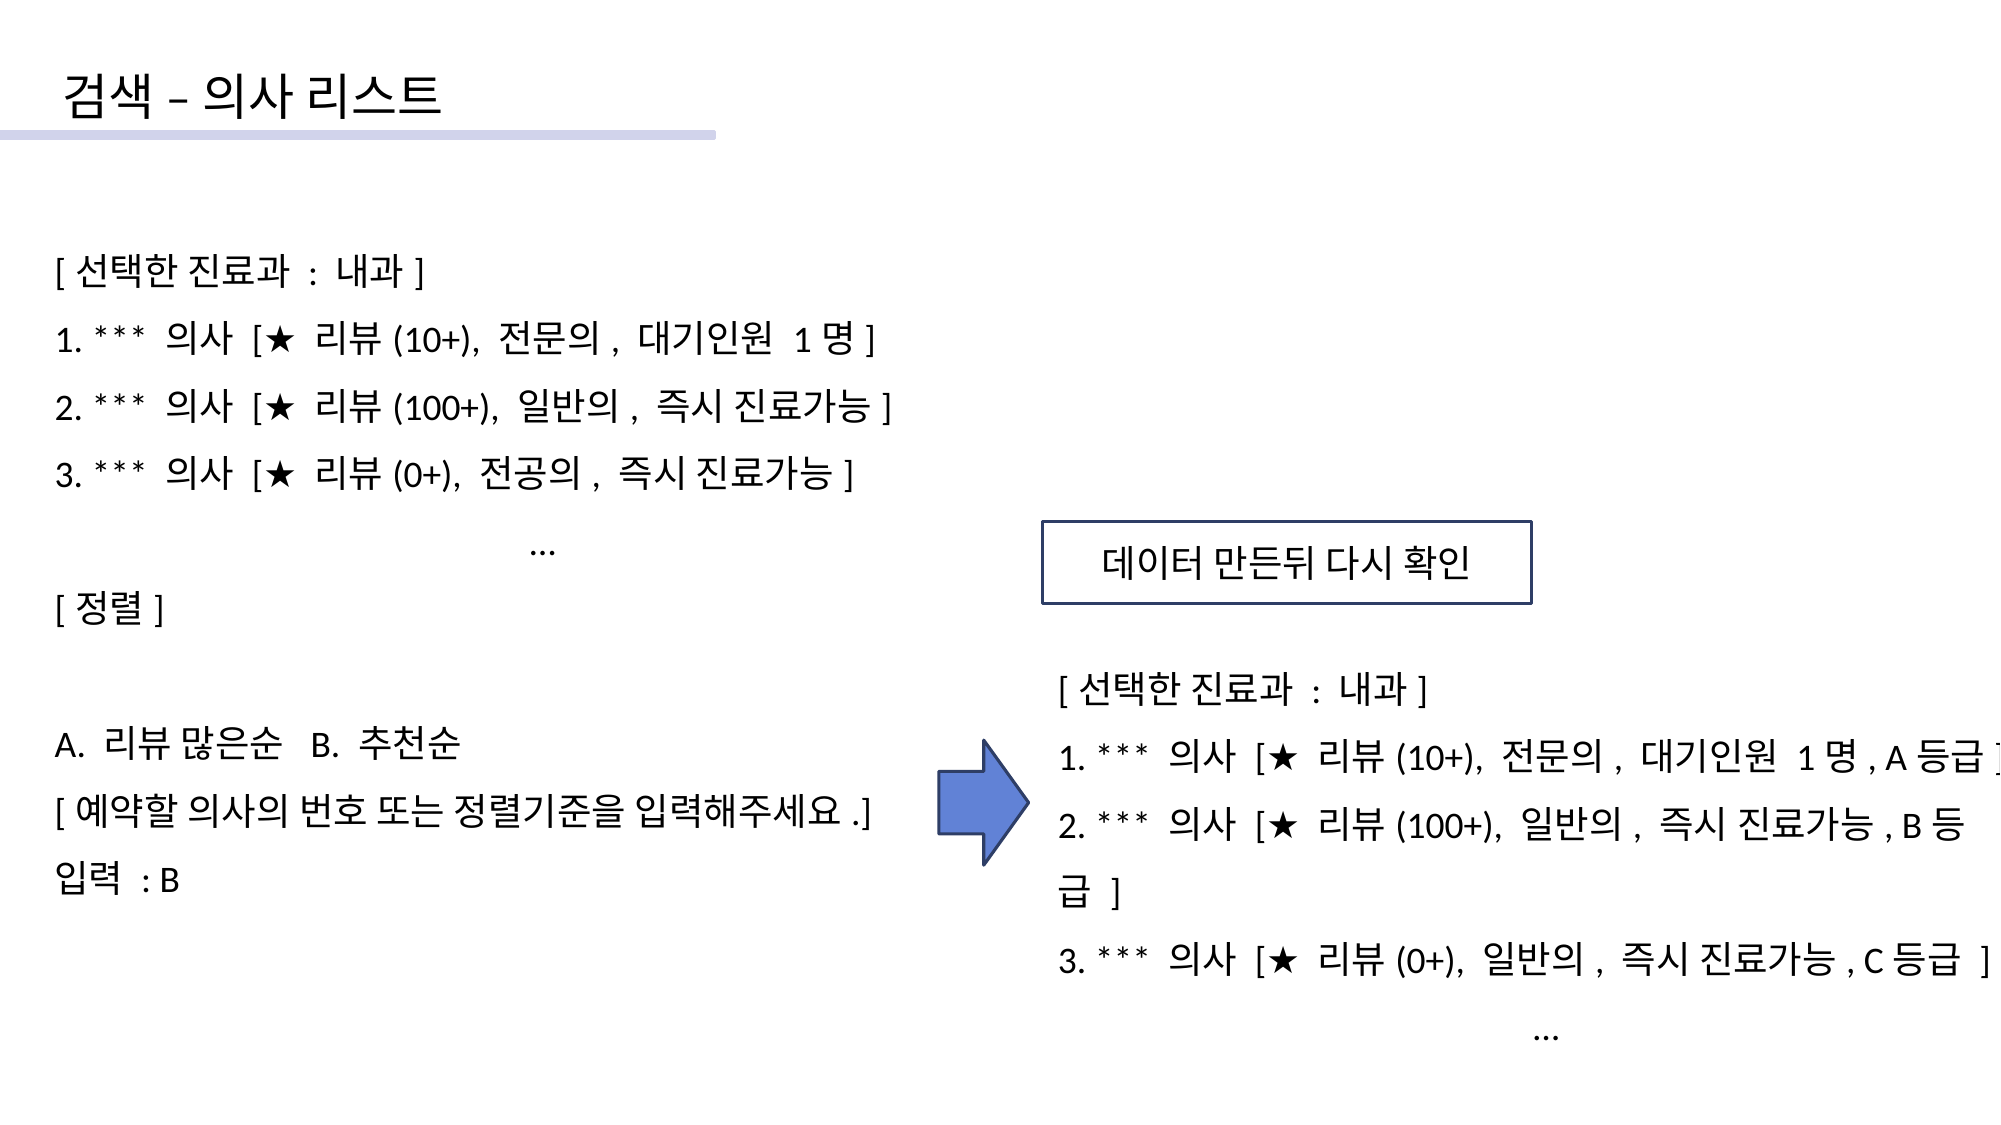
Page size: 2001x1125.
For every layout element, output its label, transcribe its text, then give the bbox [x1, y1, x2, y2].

text_box 검색 – 의사 리스트 [47, 59, 1009, 139]
text_box [0, 131, 715, 139]
text_box 데이터 만든뒤 다시 확인 [1042, 521, 1532, 604]
text_box [938, 740, 1029, 866]
text_box [선택한 진료과 : 내과] 1. *** 의사 [★ 리뷰(10+), 전문의, 대기인원 1명, A등급] 2. *** 의사 [★ 리뷰(100+), 일반의, 즉시 진료가능, B등급 ] 3. *** 의사 [★ 리뷰(0+), 일반의, 즉시 진료가능, C등급 ] … [1042, 635, 2000, 1056]
text_box [선택한 진료과 : 내과] 1. *** 의사 [★ 리뷰(10+), 전문의, 대기인원 1명] 2. *** 의사 [★ 리뷰(100+), 일반의, 즉시 진료가능] 3. *** 의사 [★ 리뷰(0+), 전공의, 즉시 진료가능] … [정렬] A. 리뷰 많은순 B. 추천순 [예약할 의사의 번호 또는 정렬기준을 입력해주세요.] 입력 : B [39, 217, 1000, 908]
